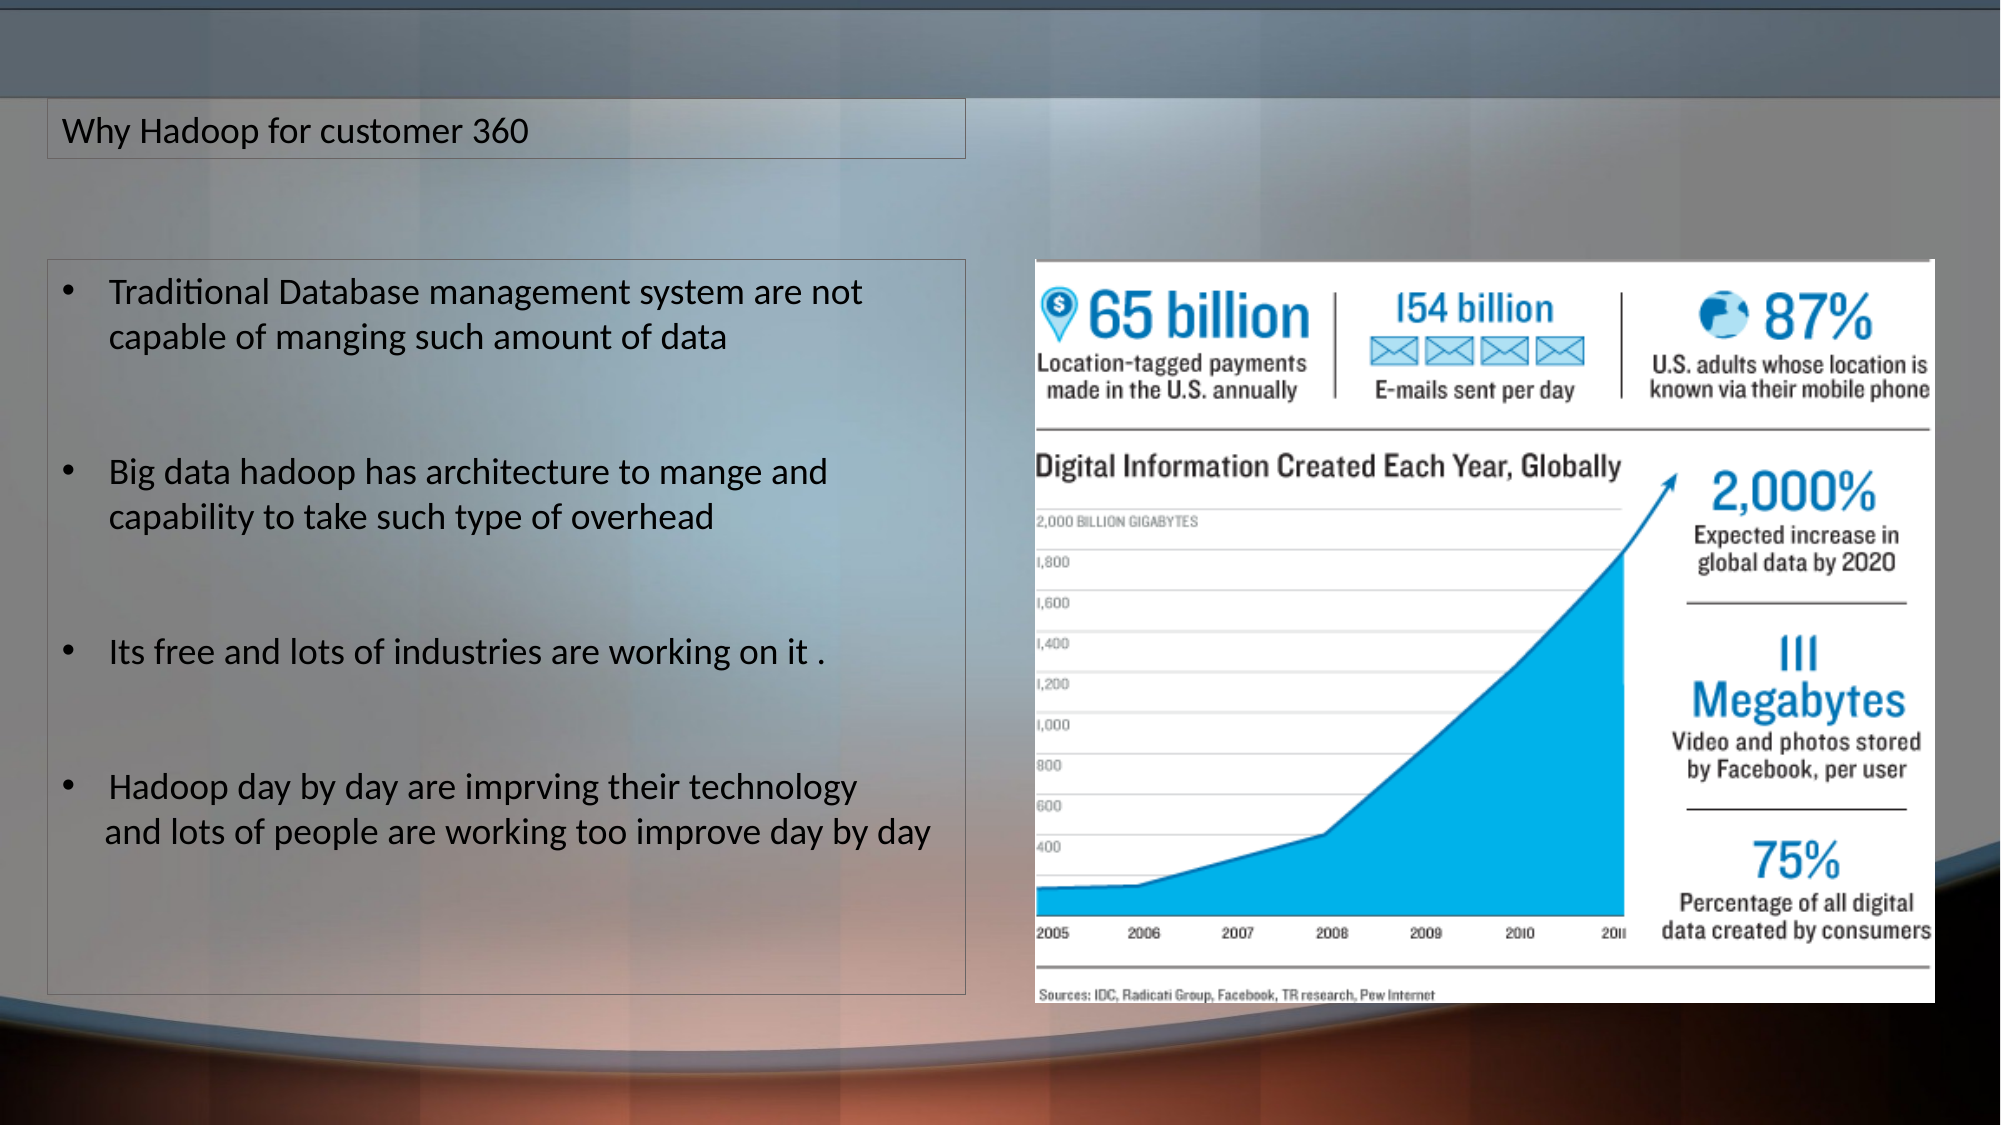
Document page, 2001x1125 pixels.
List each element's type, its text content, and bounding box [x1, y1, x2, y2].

picture [0, 0, 2001, 1125]
text_box Why Hadoop for customer 360 [47, 98, 966, 159]
text_box Traditional Database management system are not capable of manging such amount of data Big data hadoop has architecture to mange and capability to take such type of overhead Its free and lots of industries are working on it . Hadoop day by day are imprving their technology and lots of people are working too improve day by day [47, 259, 966, 995]
